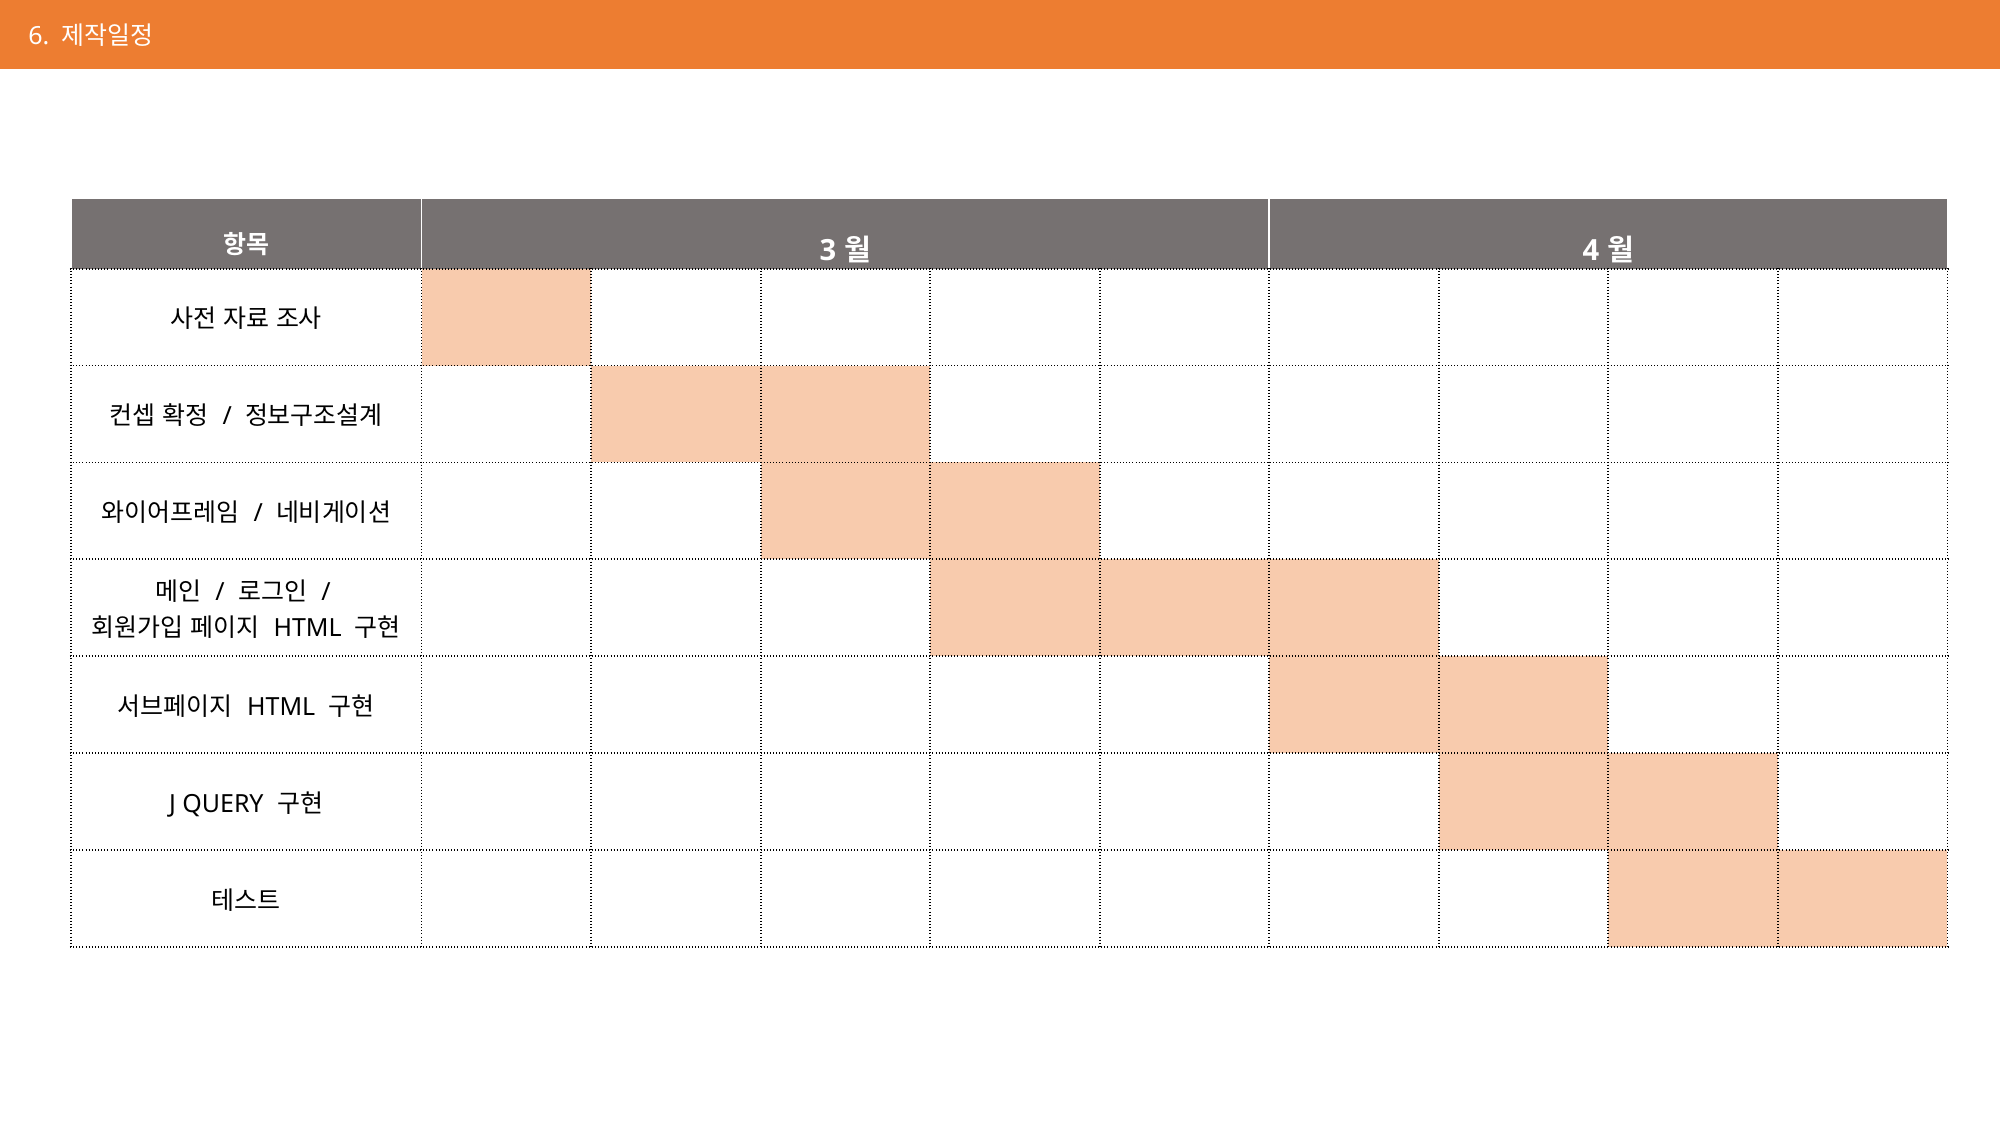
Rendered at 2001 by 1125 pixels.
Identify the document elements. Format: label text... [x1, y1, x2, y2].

table_cell [1439, 269, 1608, 366]
table_cell [591, 269, 761, 366]
table_cell [1778, 753, 1947, 850]
table_cell [1100, 462, 1269, 559]
table_cell [591, 462, 761, 559]
table_cell [1439, 462, 1608, 559]
table_cell [1269, 269, 1439, 366]
table_cell [930, 462, 1100, 559]
table_cell [1778, 656, 1947, 753]
table_cell [761, 559, 930, 656]
table_cell [1439, 366, 1608, 462]
table_cell [422, 269, 591, 366]
table_cell [930, 656, 1100, 753]
table_cell [422, 850, 591, 947]
table_cell [1608, 753, 1778, 850]
table_cell [1100, 366, 1269, 462]
table_cell [1778, 269, 1947, 366]
table_header 4월 [1270, 199, 1947, 269]
table_cell [761, 850, 930, 947]
table_cell [1778, 366, 1947, 462]
table_cell [422, 656, 591, 753]
table_cell [1269, 559, 1439, 656]
table_cell [930, 366, 1100, 462]
table_cell [1100, 269, 1269, 366]
table_cell [422, 462, 591, 559]
table_cell [1100, 656, 1269, 753]
table_cell [1608, 269, 1778, 366]
table_cell [1439, 753, 1608, 850]
table_cell [591, 366, 761, 462]
table_cell [1269, 753, 1439, 850]
table_cell [1100, 850, 1269, 947]
table_cell [1608, 366, 1778, 462]
table_cell 메인 / 로그인 / 회원가입 페이지 HTML 구현 [71, 559, 422, 656]
table_cell [1608, 656, 1778, 753]
table_cell [930, 269, 1100, 366]
table_cell [422, 559, 591, 656]
table_cell [1608, 559, 1778, 656]
table_cell [930, 559, 1100, 656]
table_header 항목 [72, 199, 421, 269]
table_cell [761, 269, 930, 366]
table_cell [591, 850, 761, 947]
table_header 3월 [422, 199, 1268, 269]
table_cell [591, 656, 761, 753]
table_cell [761, 656, 930, 753]
table_cell [422, 366, 591, 462]
table_cell [591, 753, 761, 850]
table_cell [1100, 559, 1269, 656]
table_cell [1778, 462, 1947, 559]
table_cell J QUERY 구현 [71, 753, 422, 850]
table_cell 컨셉 확정 / 정보구조설계 [71, 366, 422, 462]
table_cell [761, 366, 930, 462]
table_cell [930, 850, 1100, 947]
table_cell [1608, 850, 1778, 947]
table_cell [1608, 462, 1778, 559]
table_cell [930, 753, 1100, 850]
table_cell [1439, 850, 1608, 947]
table_cell [1439, 559, 1608, 656]
table_cell 와이어프레임 / 네비게이션 [71, 462, 422, 559]
table_cell [1269, 850, 1439, 947]
table_cell [1778, 559, 1947, 656]
table_cell [1100, 753, 1269, 850]
table_cell 테스트 [71, 850, 422, 947]
table_cell [761, 462, 930, 559]
table_cell 사전 자료 조사 [71, 269, 422, 366]
text_box 6. 제작일정 [13, 12, 637, 57]
table_cell [422, 753, 591, 850]
table_cell [1269, 656, 1439, 753]
table_cell [1778, 850, 1947, 947]
table_cell [1439, 656, 1608, 753]
table_cell [591, 559, 761, 656]
table_cell 서브페이지 HTML 구현 [71, 656, 422, 753]
table_cell [761, 753, 930, 850]
table_cell [1269, 462, 1439, 559]
table_cell [1269, 366, 1439, 462]
